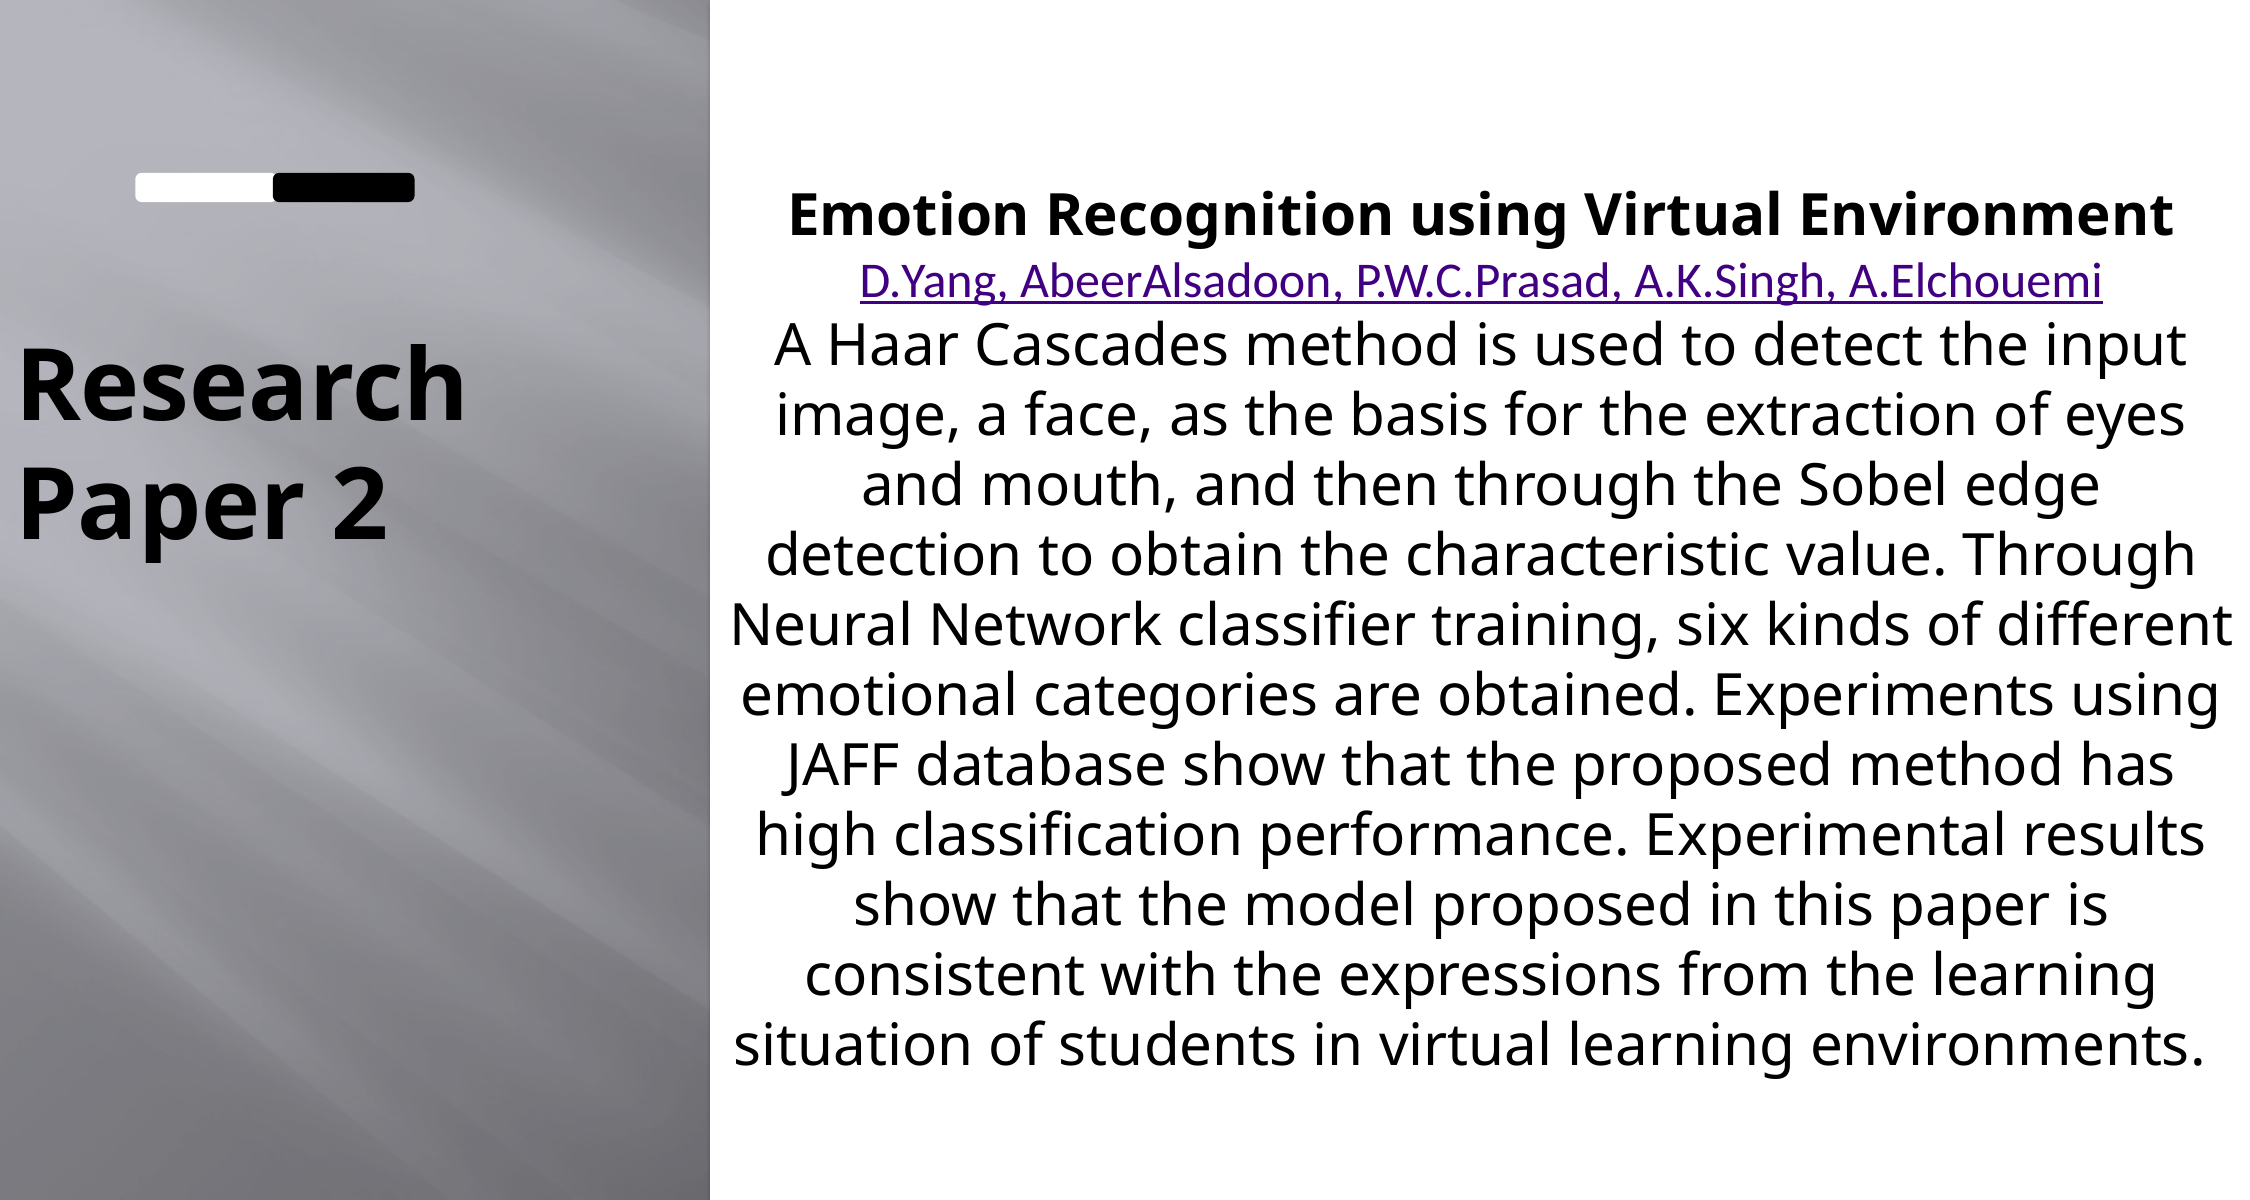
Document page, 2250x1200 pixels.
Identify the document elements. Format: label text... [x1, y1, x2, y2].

text_box [272, 172, 415, 203]
text_box Research Paper 2 [0, 312, 710, 568]
text_box Emotion Recognition using Virtual Environment D.Yang, AbeerAlsadoon, P.W.C.Prasad, A.K.Singh, A.Elchouemi A Haar Cascades method is used to detect the input image, a face, as the basis for the extraction of eyes and mouth, and then through the Sobel edge detection to obtain the characteristic value. Through Neural Network classifier training, six kinds of different emotional categories are obtained. Experiments using JAFF database show that the proposed method has high classification performance. Experimental results show that the model proposed in this paper is consistent with the expressions from the learning situation of students in virtual learning environments. [710, 0, 2250, 1200]
text_box [135, 172, 275, 203]
